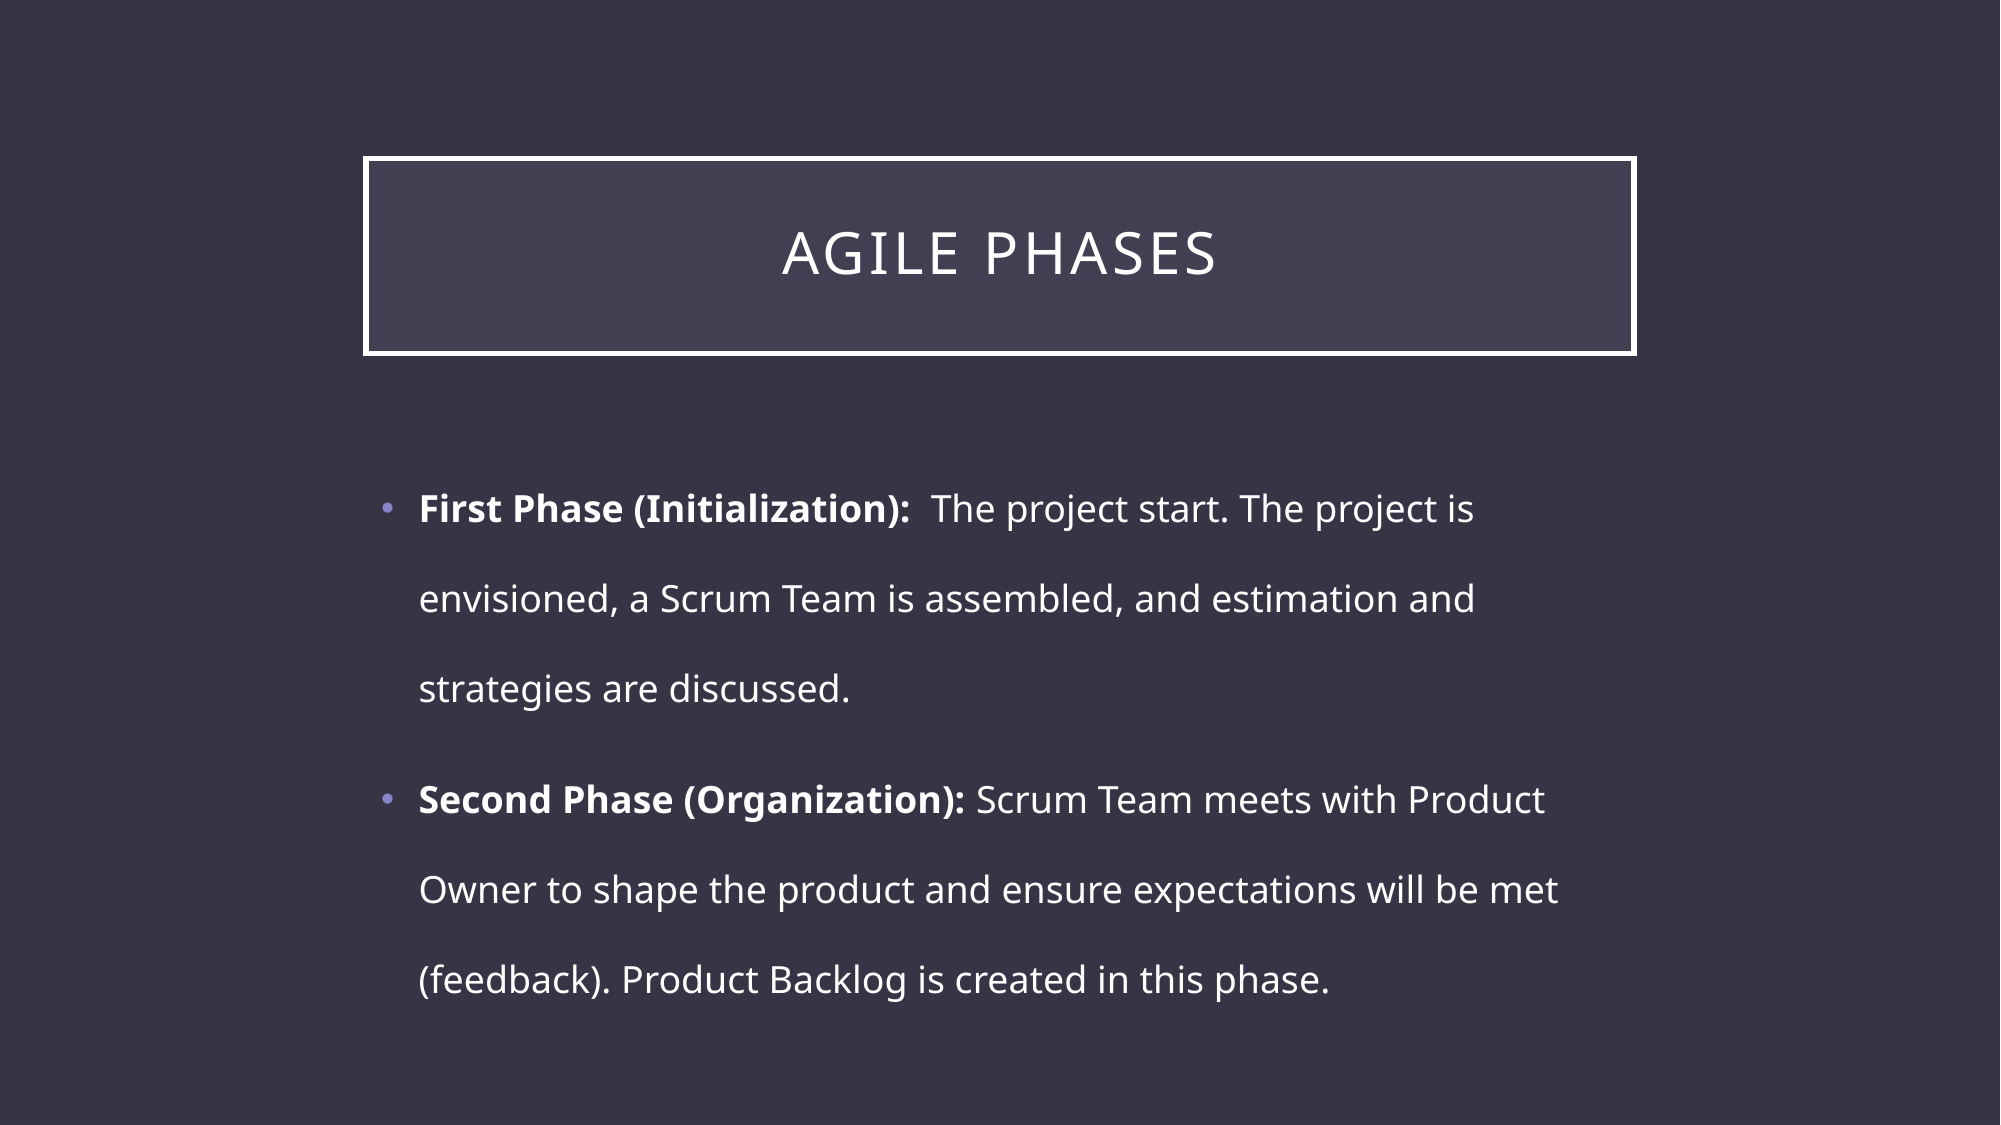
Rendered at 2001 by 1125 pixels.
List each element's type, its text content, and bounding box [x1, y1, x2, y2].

title Agile Phases [363, 156, 1637, 356]
list First Phase (Initialization): The project start. The project is envisioned, a Scrum Team is assembled, and estimation and strategies are discussed. Second Phase (Organization): Scrum Team meets with Product Owner to shape the product and ensure expectations will be met (feedback). Product Backlog is created in this phase. [366, 432, 1634, 942]
